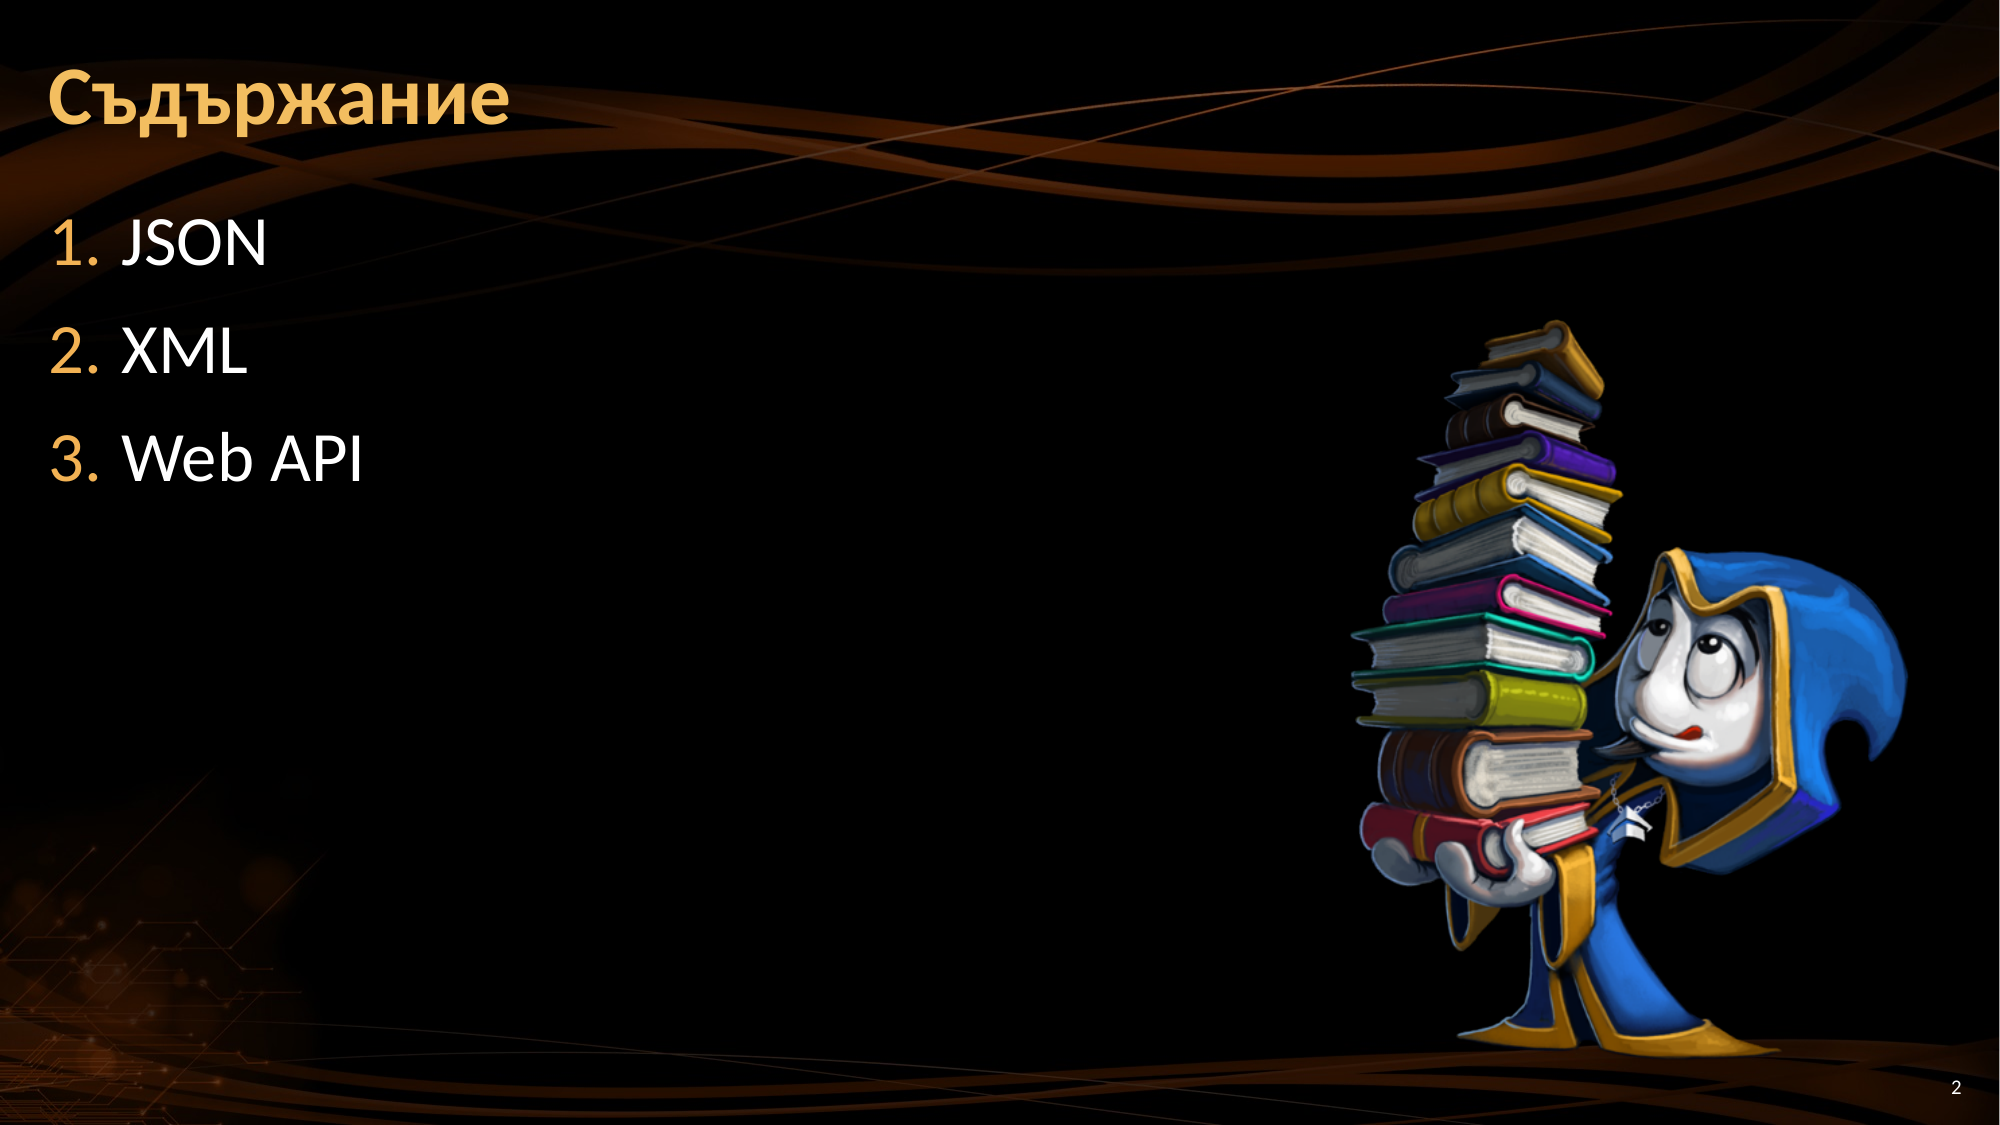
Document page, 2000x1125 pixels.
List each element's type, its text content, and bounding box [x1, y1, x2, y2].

picture [0, 0, 2000, 1125]
list JSON XML Web API [31, 189, 1968, 1103]
slide_number 2 [1897, 1070, 1968, 1103]
title Съдържание [30, 6, 1968, 189]
